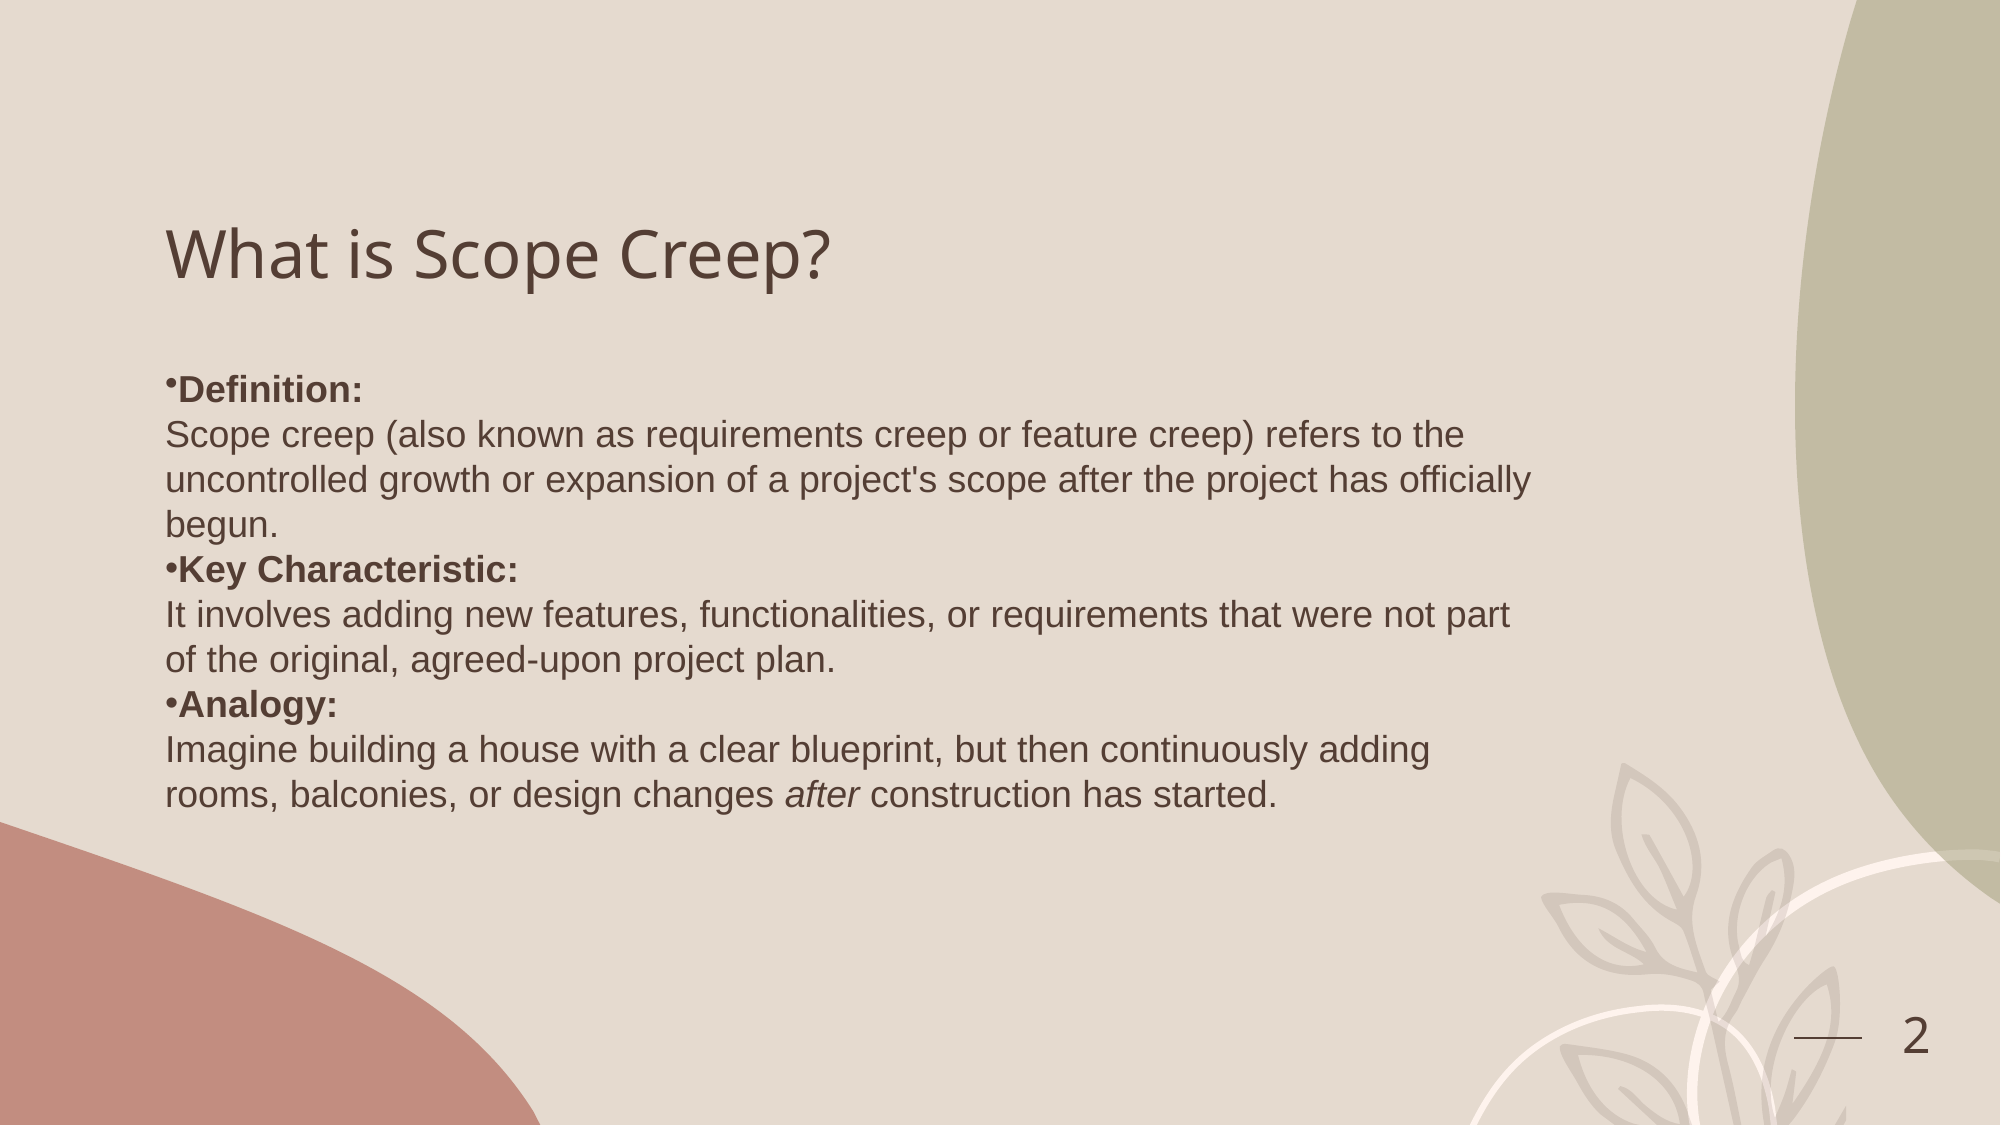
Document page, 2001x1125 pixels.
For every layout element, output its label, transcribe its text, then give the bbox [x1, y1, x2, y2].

title What is Scope Creep? [150, 149, 1386, 263]
list Definition: Scope creep (also known as requirements creep or feature creep) refers to the uncontrolled growth or expansion of a project's scope after the project has officially begun. Key Characteristic: It involves adding new features, functionalities, or requirements that were not part of the original, agreed-upon project plan. Analogy: Imagine building a house with a clear blueprint, but then continuously adding rooms, balconies, or design changes after construction has started. [150, 263, 1552, 917]
slide_number 2 [1862, 964, 1971, 1112]
